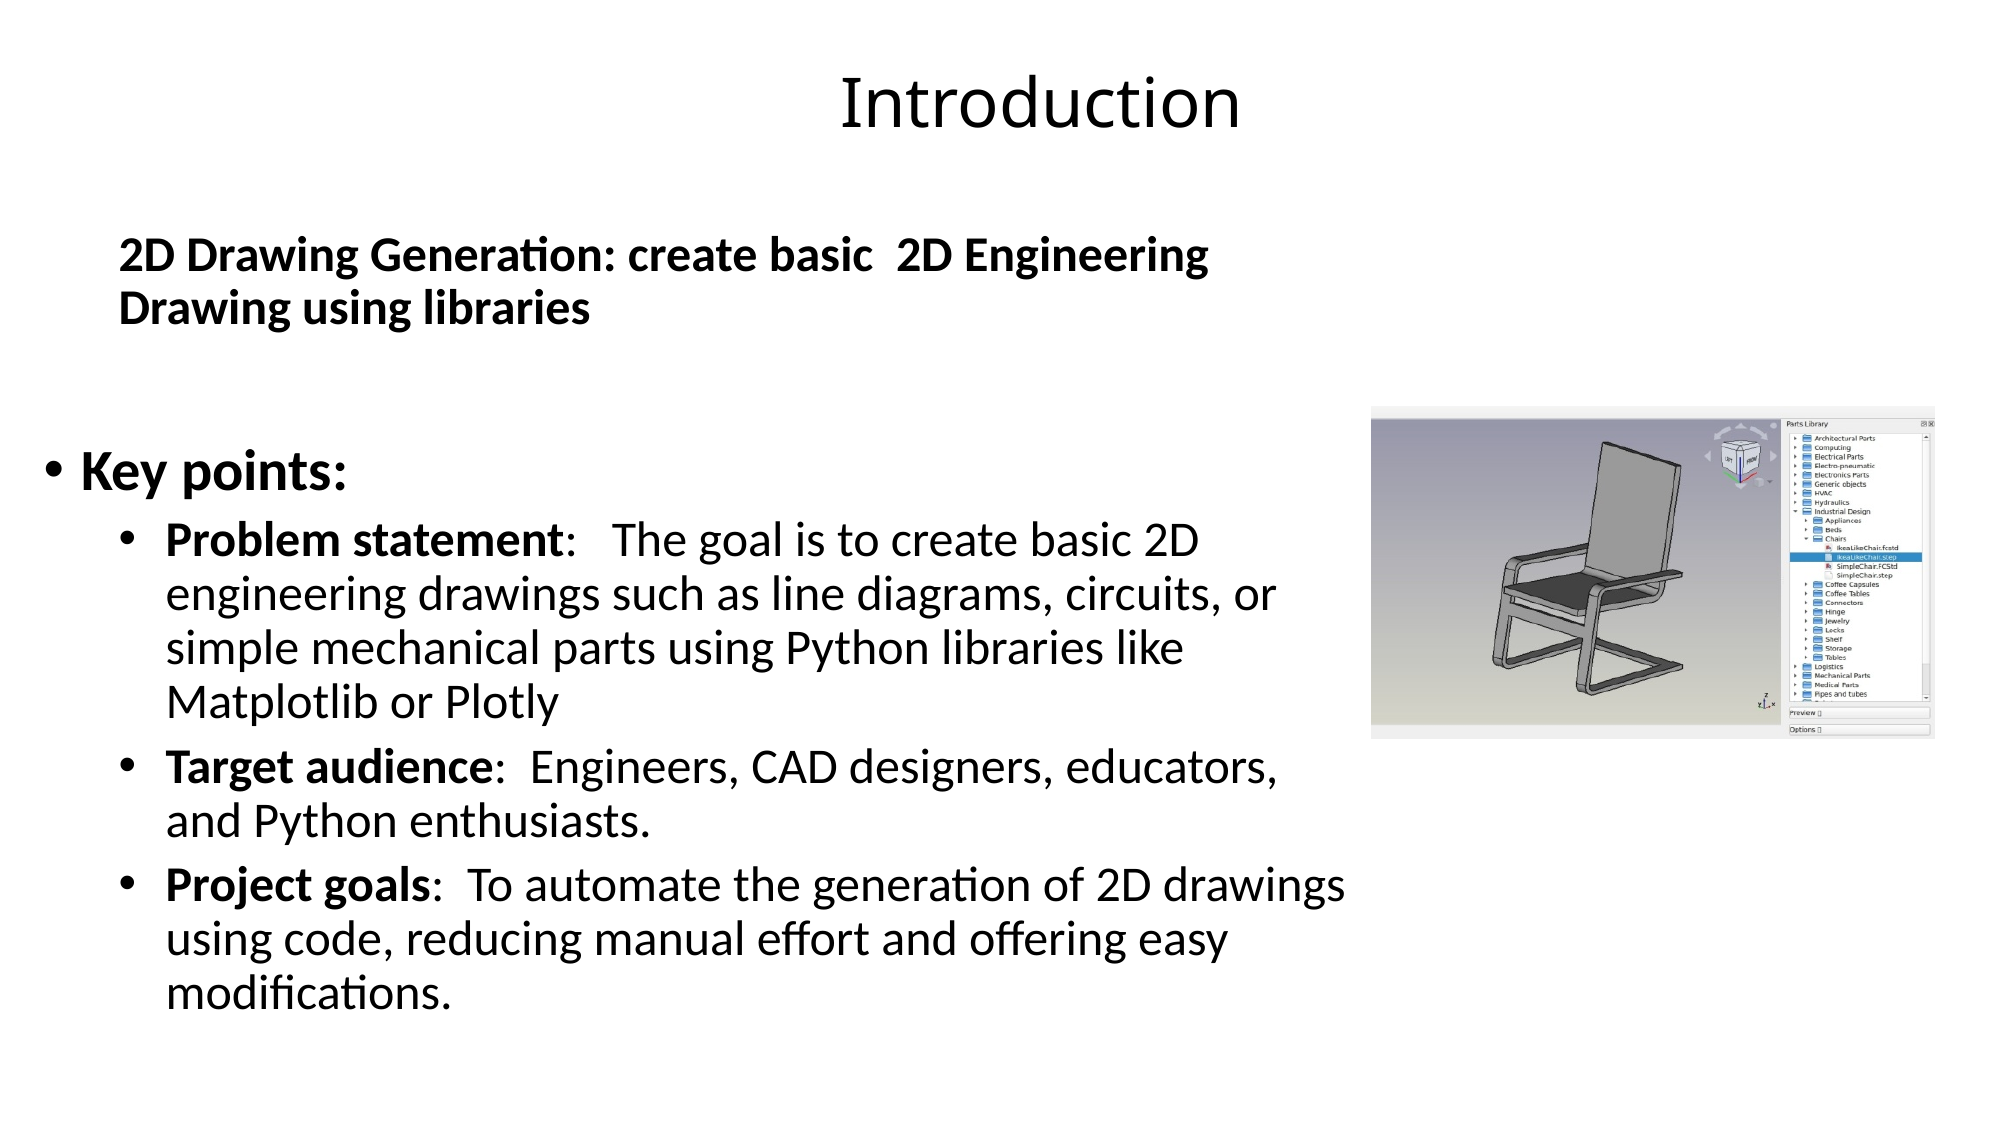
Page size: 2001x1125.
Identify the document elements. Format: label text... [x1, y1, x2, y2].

picture [1371, 406, 1935, 739]
title Introduction [341, 59, 1743, 150]
list 2D Drawing Generation: create basic 2D Engineering Drawing using libraries Key points: Problem statement: The goal is to create basic 2D engineering drawings such as line diagrams, circuits, or simple mechanical parts using Python libraries like Matplotlib or Plotly Target audience: Engineers, CAD designers, educators, and Python enthusiasts. Project goals: To automate the generation of 2D drawings using code, reducing manual effort and offering easy modifications. [28, 149, 1372, 1096]
